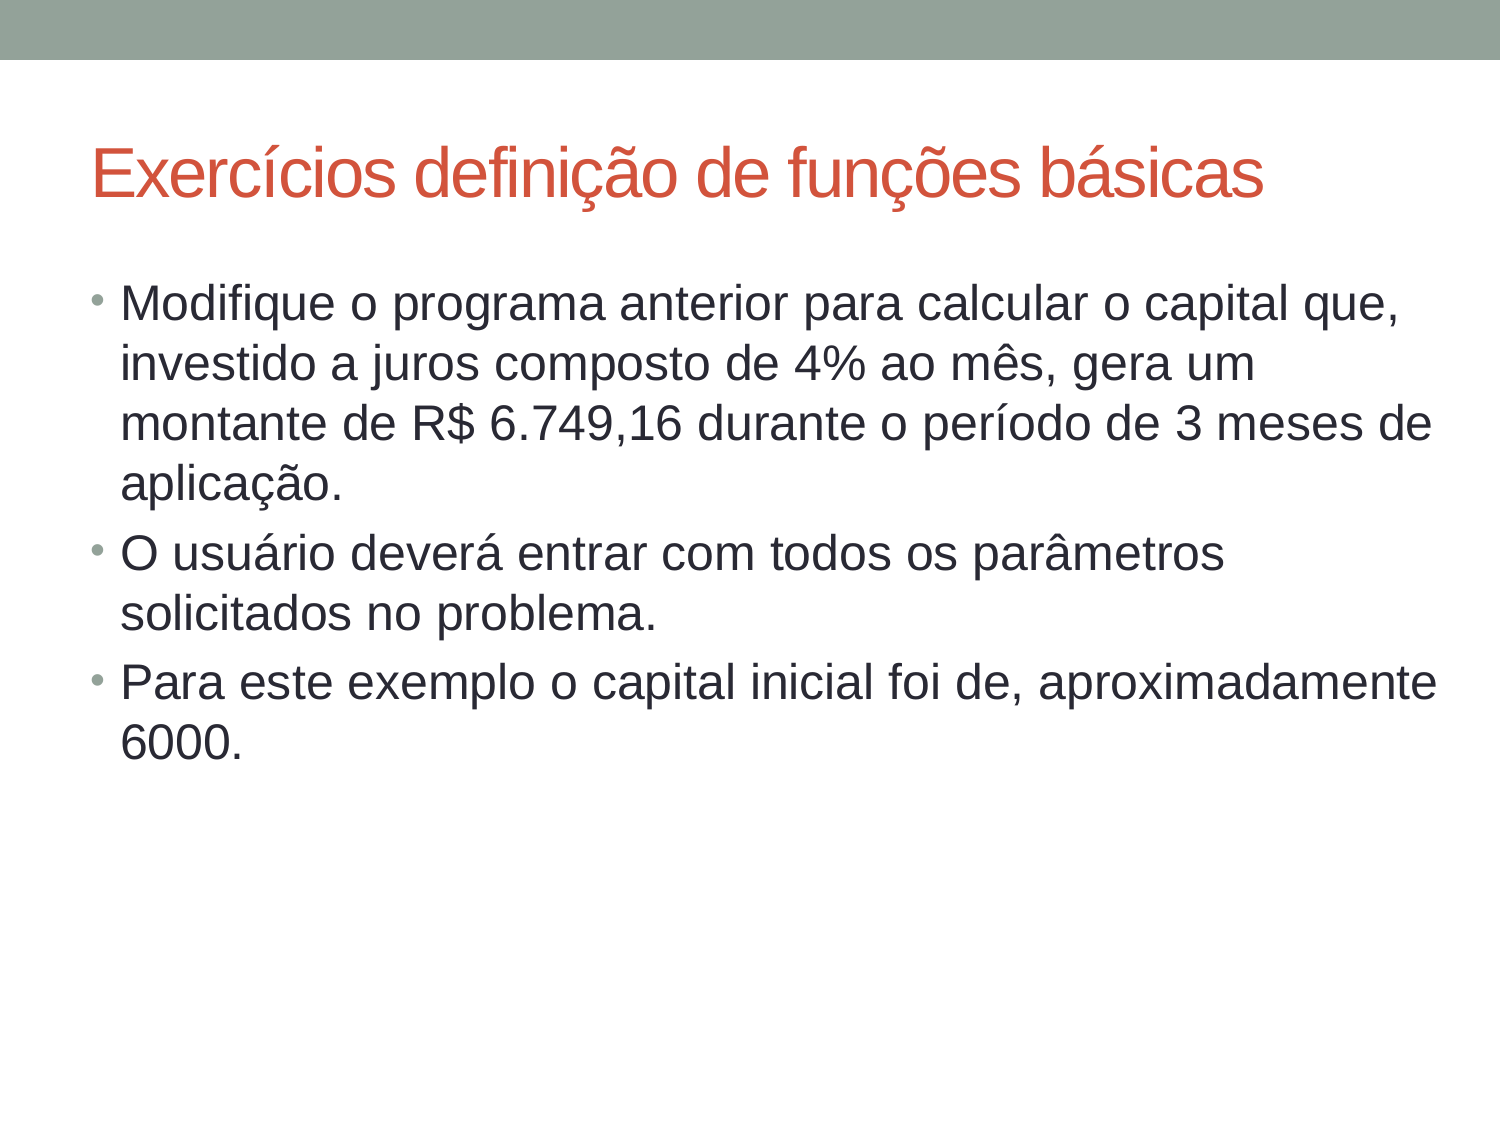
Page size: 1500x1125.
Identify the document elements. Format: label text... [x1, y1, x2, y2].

list Modifique o programa anterior para calcular o capital que, investido a juros composto de 4% ao mês, gera um montante de R$ 6.749,16 durante o período de 3 meses de aplicação. O usuário deverá entrar com todos os parâmetros solicitados no problema. Para este exemplo o capital inicial foi de, aproximadamente 6000. [75, 262, 1471, 1063]
title Exercícios definição de funções básicas [75, 87, 1425, 250]
